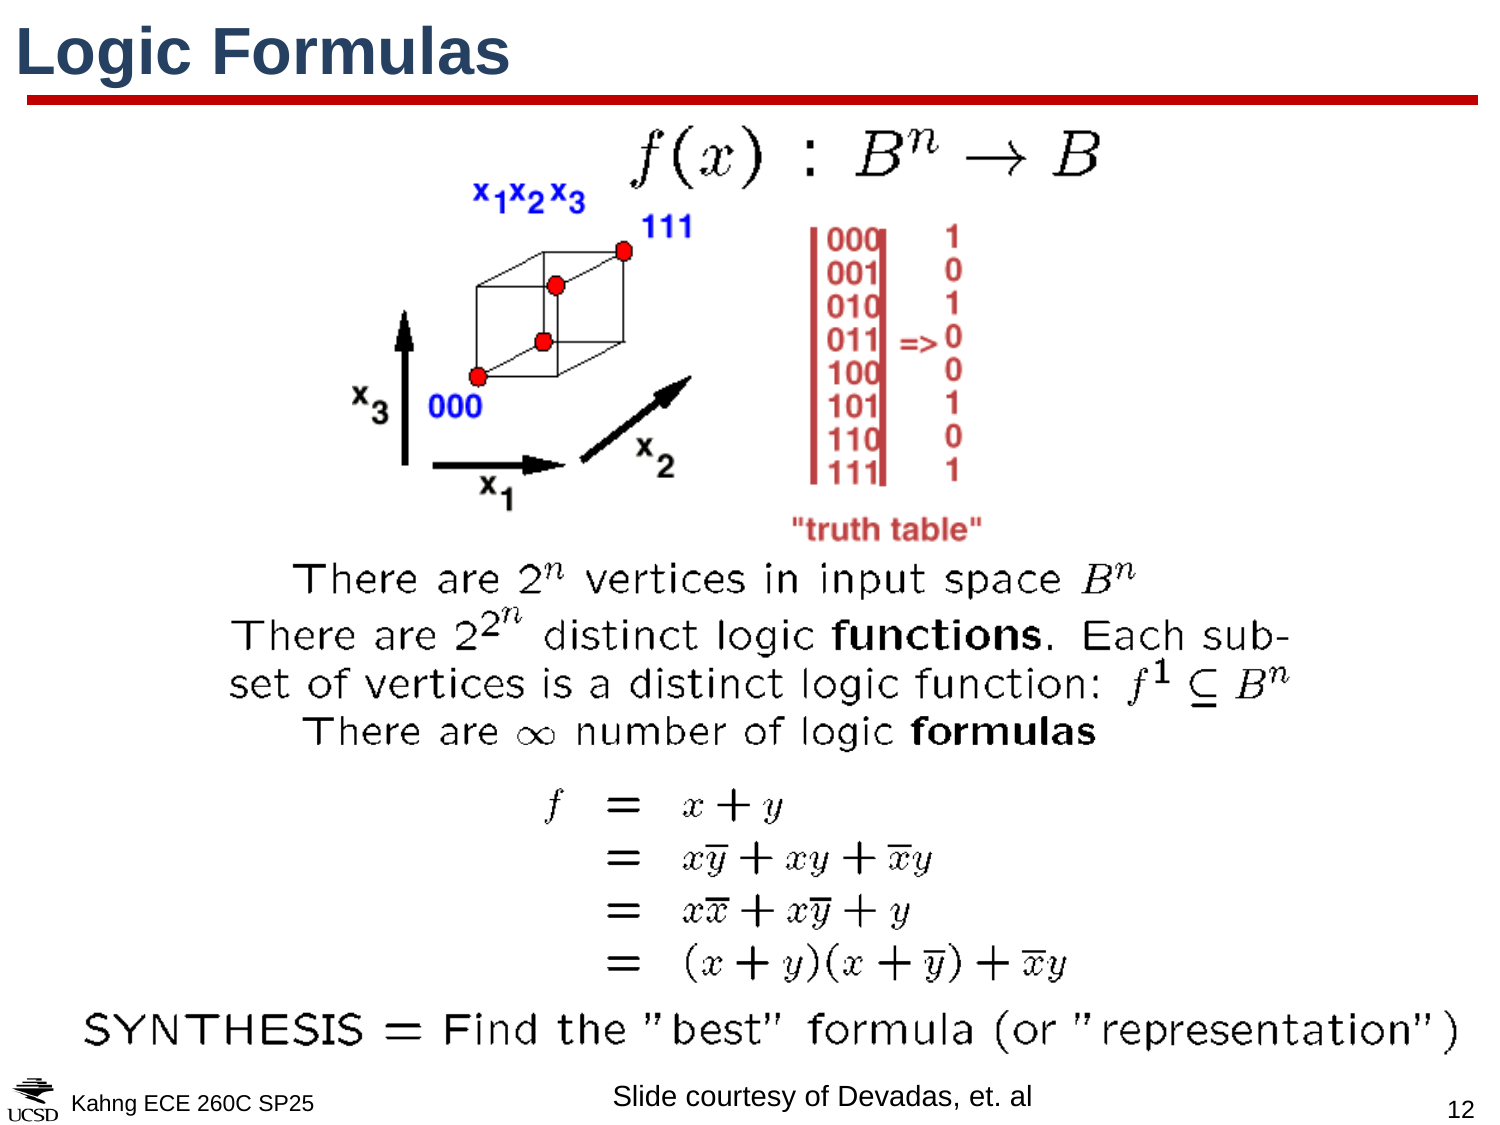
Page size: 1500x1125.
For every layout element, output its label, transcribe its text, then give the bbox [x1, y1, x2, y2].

title Logic Formulas [0, 1, 1500, 104]
picture [5, 1074, 60, 1125]
text_box Slide courtesy of Devadas, et. al [602, 1073, 1045, 1117]
picture [622, 112, 1117, 200]
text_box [76, 1003, 1463, 1060]
picture [210, 176, 1296, 991]
footer Kahng ECE 260C SP25 [56, 1081, 337, 1122]
